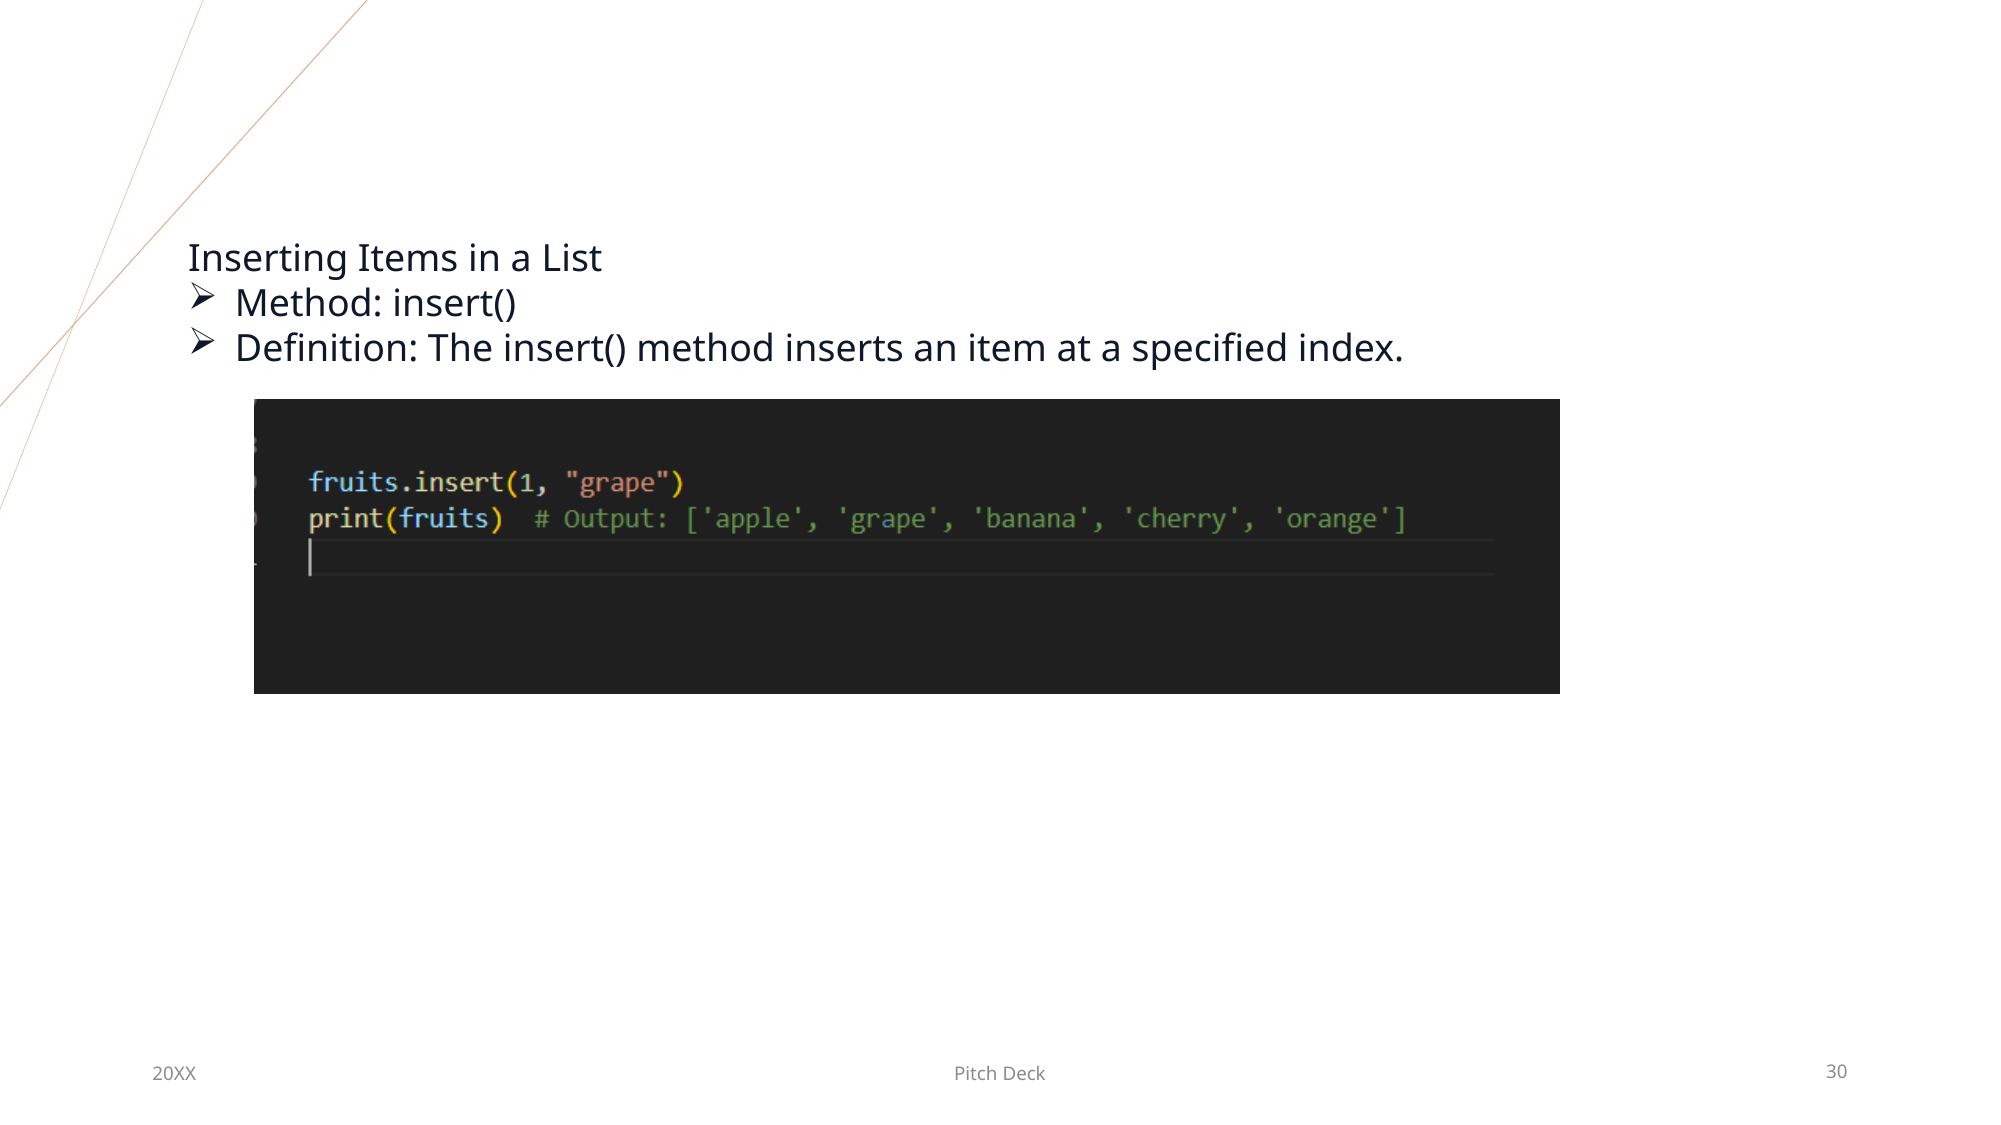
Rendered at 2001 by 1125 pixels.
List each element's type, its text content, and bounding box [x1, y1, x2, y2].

footer Pitch Deck [662, 1042, 1338, 1103]
slide_number 20XX [137, 1042, 588, 1103]
picture [254, 399, 1560, 694]
text_box Inserting Items in a List Method: insert() Definition: The insert() method inserts an item at a specified index. [173, 226, 1519, 377]
slide_number 30 [1412, 1042, 1863, 1103]
